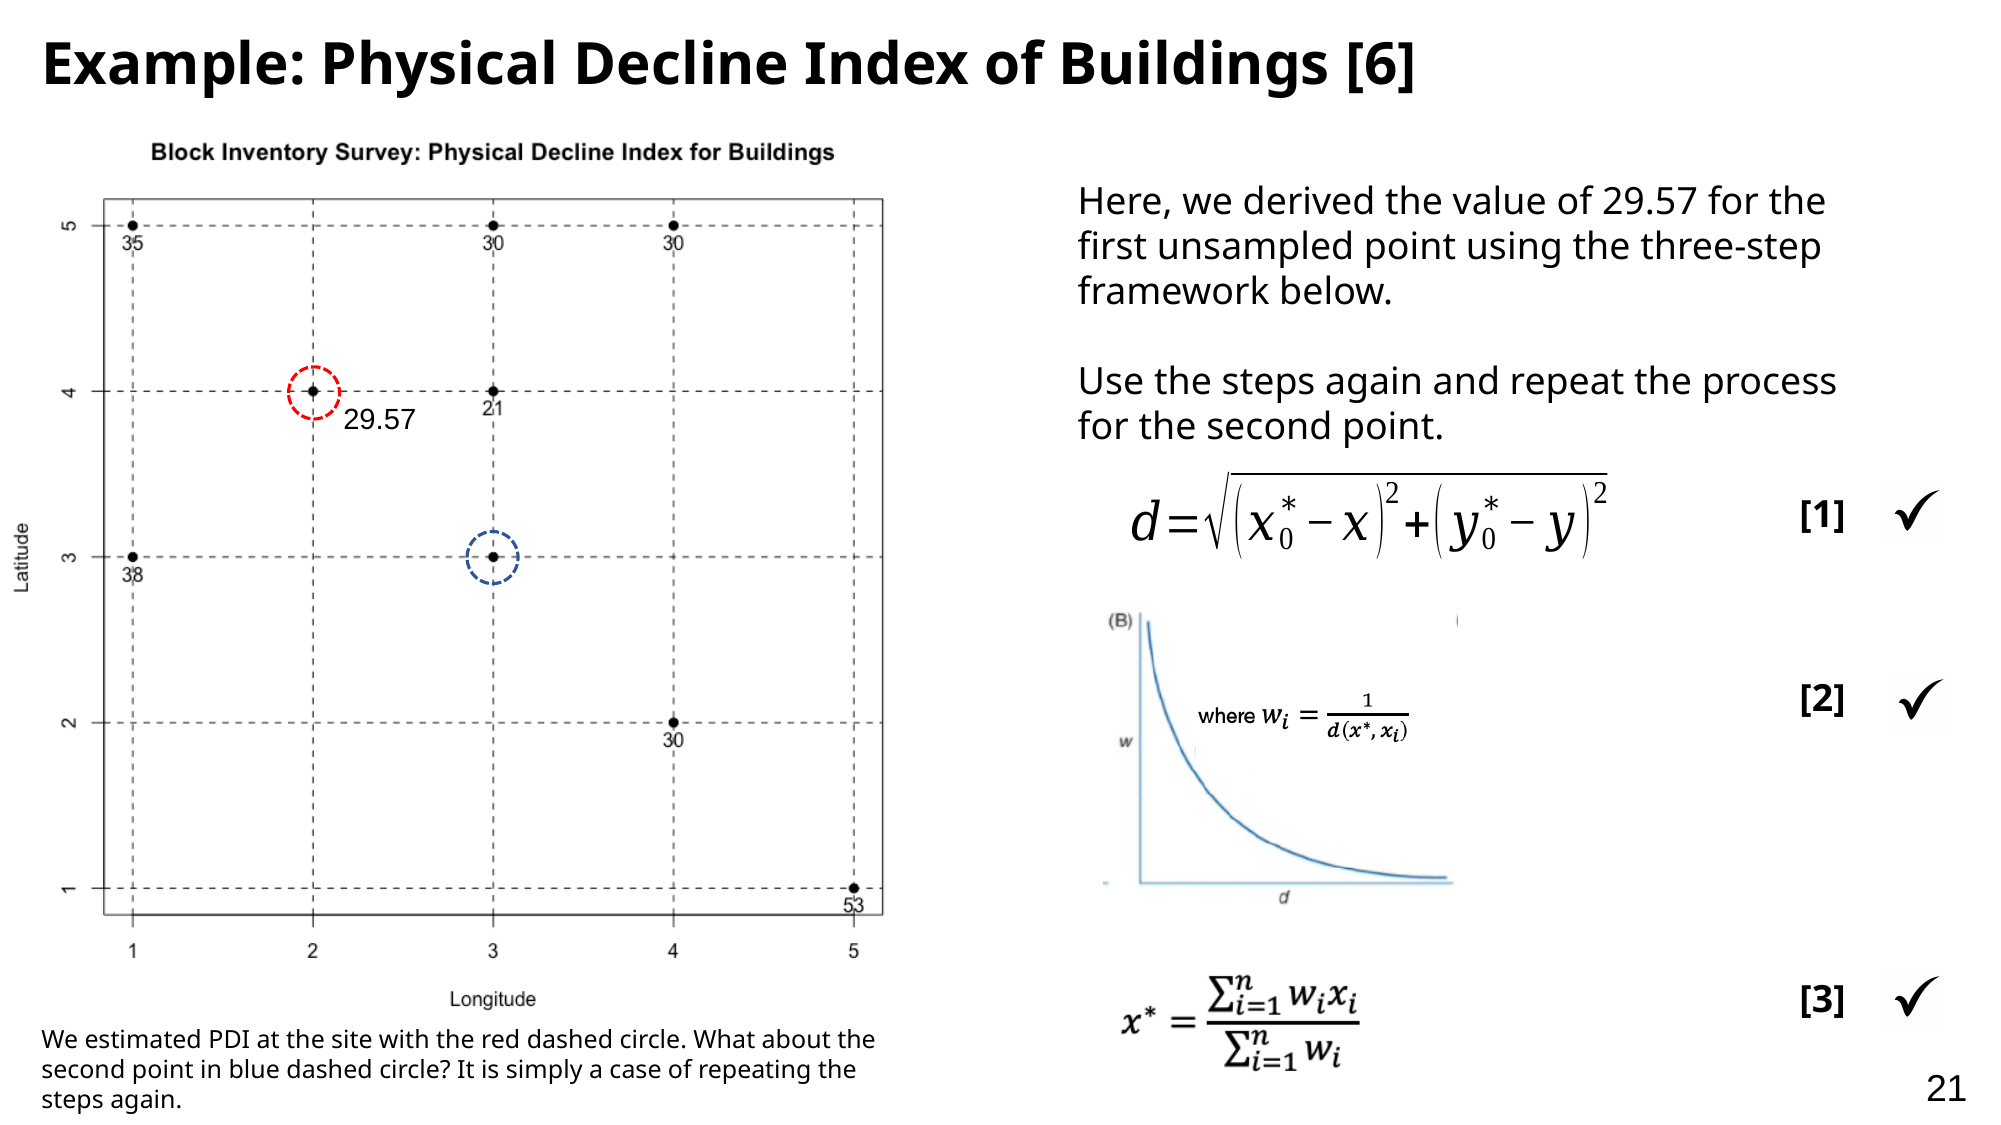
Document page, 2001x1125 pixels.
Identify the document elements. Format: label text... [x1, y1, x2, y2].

picture [1883, 968, 1945, 1030]
text_box 21 [1911, 1056, 2000, 1088]
picture [12, 133, 919, 1016]
text_box Here, we derived the value of 29.57 for the first unsampled point using the three-step framework below. Use the steps again and repeat the process for the second point. [1062, 169, 1914, 455]
picture [1887, 671, 1949, 733]
text_box Example: Physical Decline Index of Buildings [6] [26, 26, 1936, 134]
text_box [1] [1784, 482, 1861, 543]
picture [1103, 601, 1458, 916]
picture [1105, 940, 1364, 1091]
text_box [2] [1784, 666, 1861, 727]
picture [1883, 482, 1945, 544]
text_box [3] [1784, 967, 1861, 1027]
text_box We estimated PDI at the site with the red dashed circle. What about the second point in blue dashed circle? It is simply a case of repeating the steps again. [26, 1016, 896, 1121]
